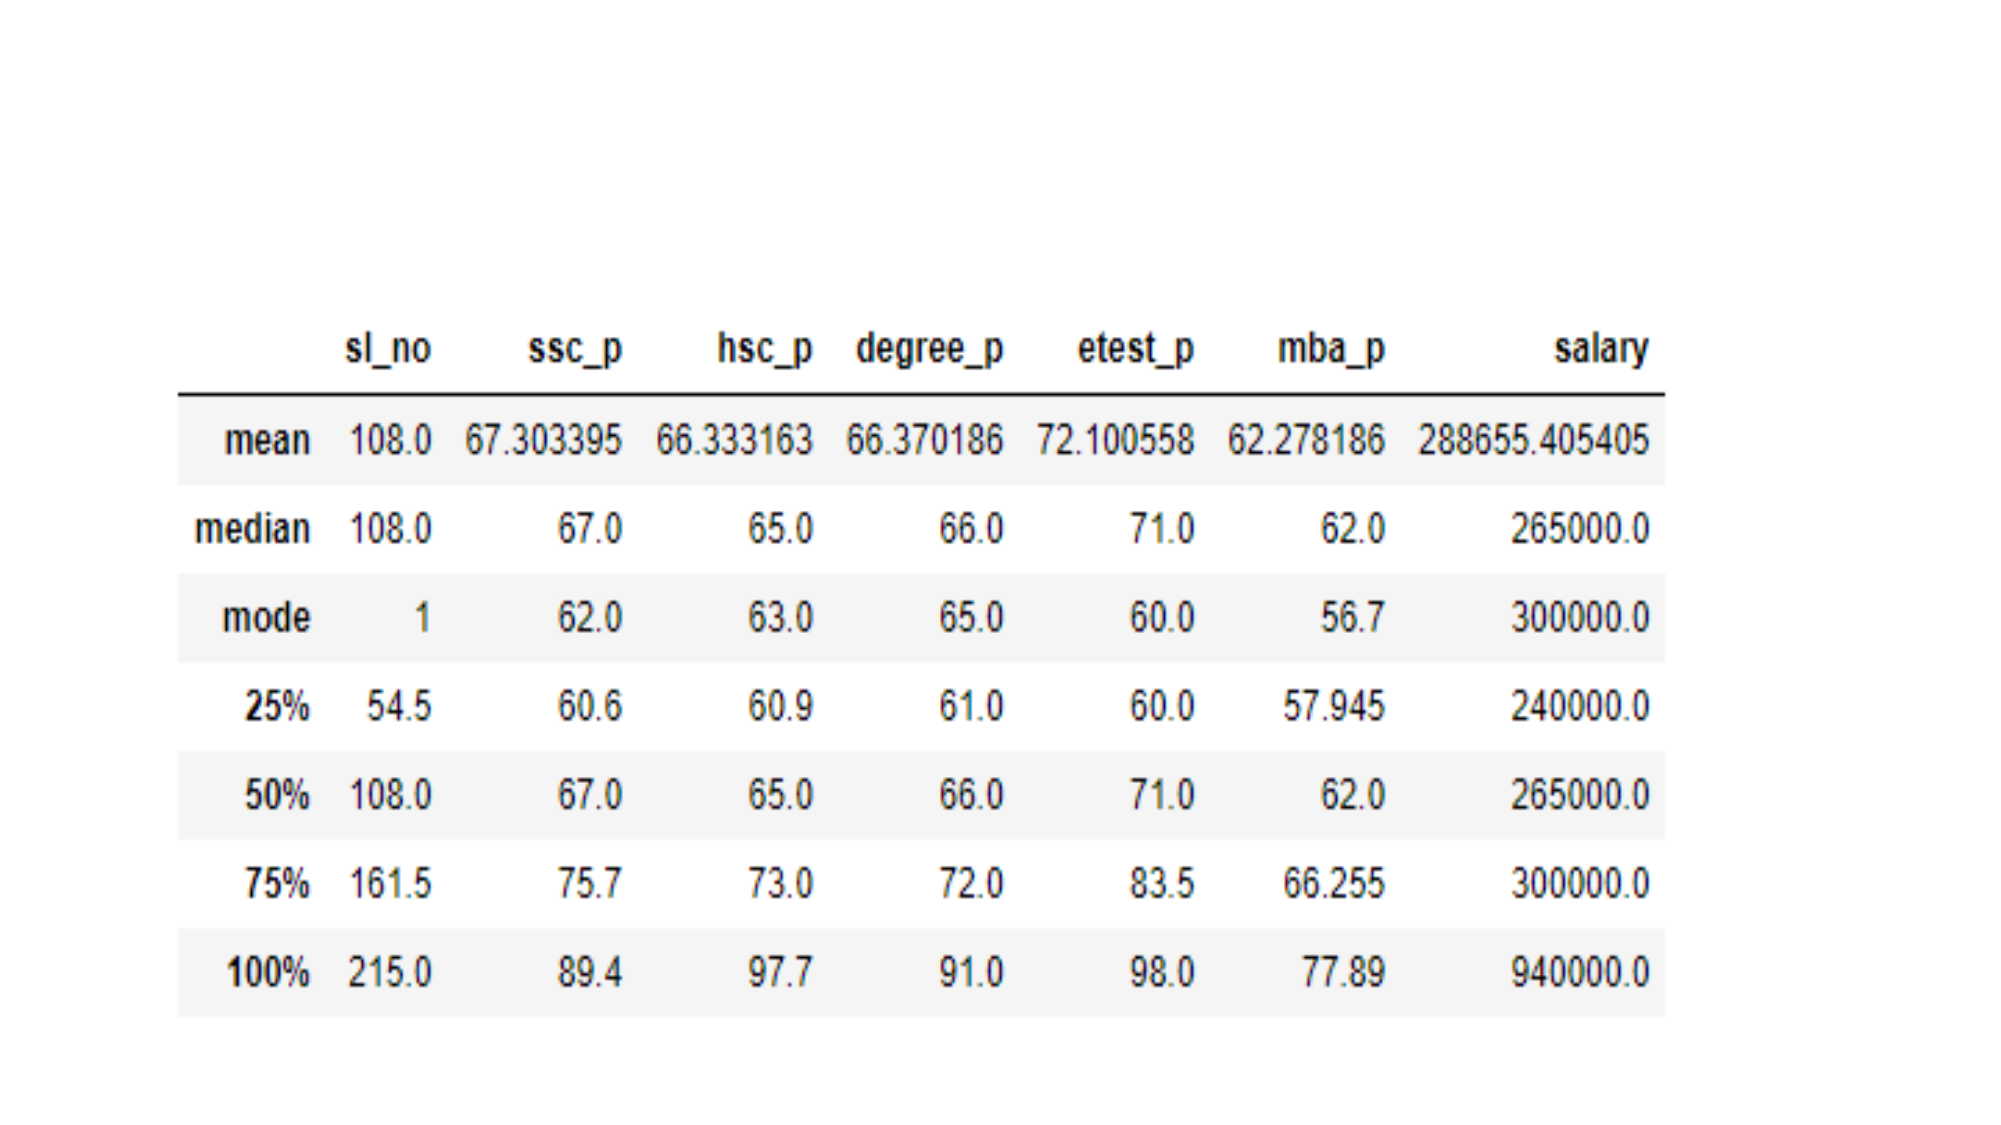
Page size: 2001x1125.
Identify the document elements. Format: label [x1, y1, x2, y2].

list [165, 277, 1864, 1033]
